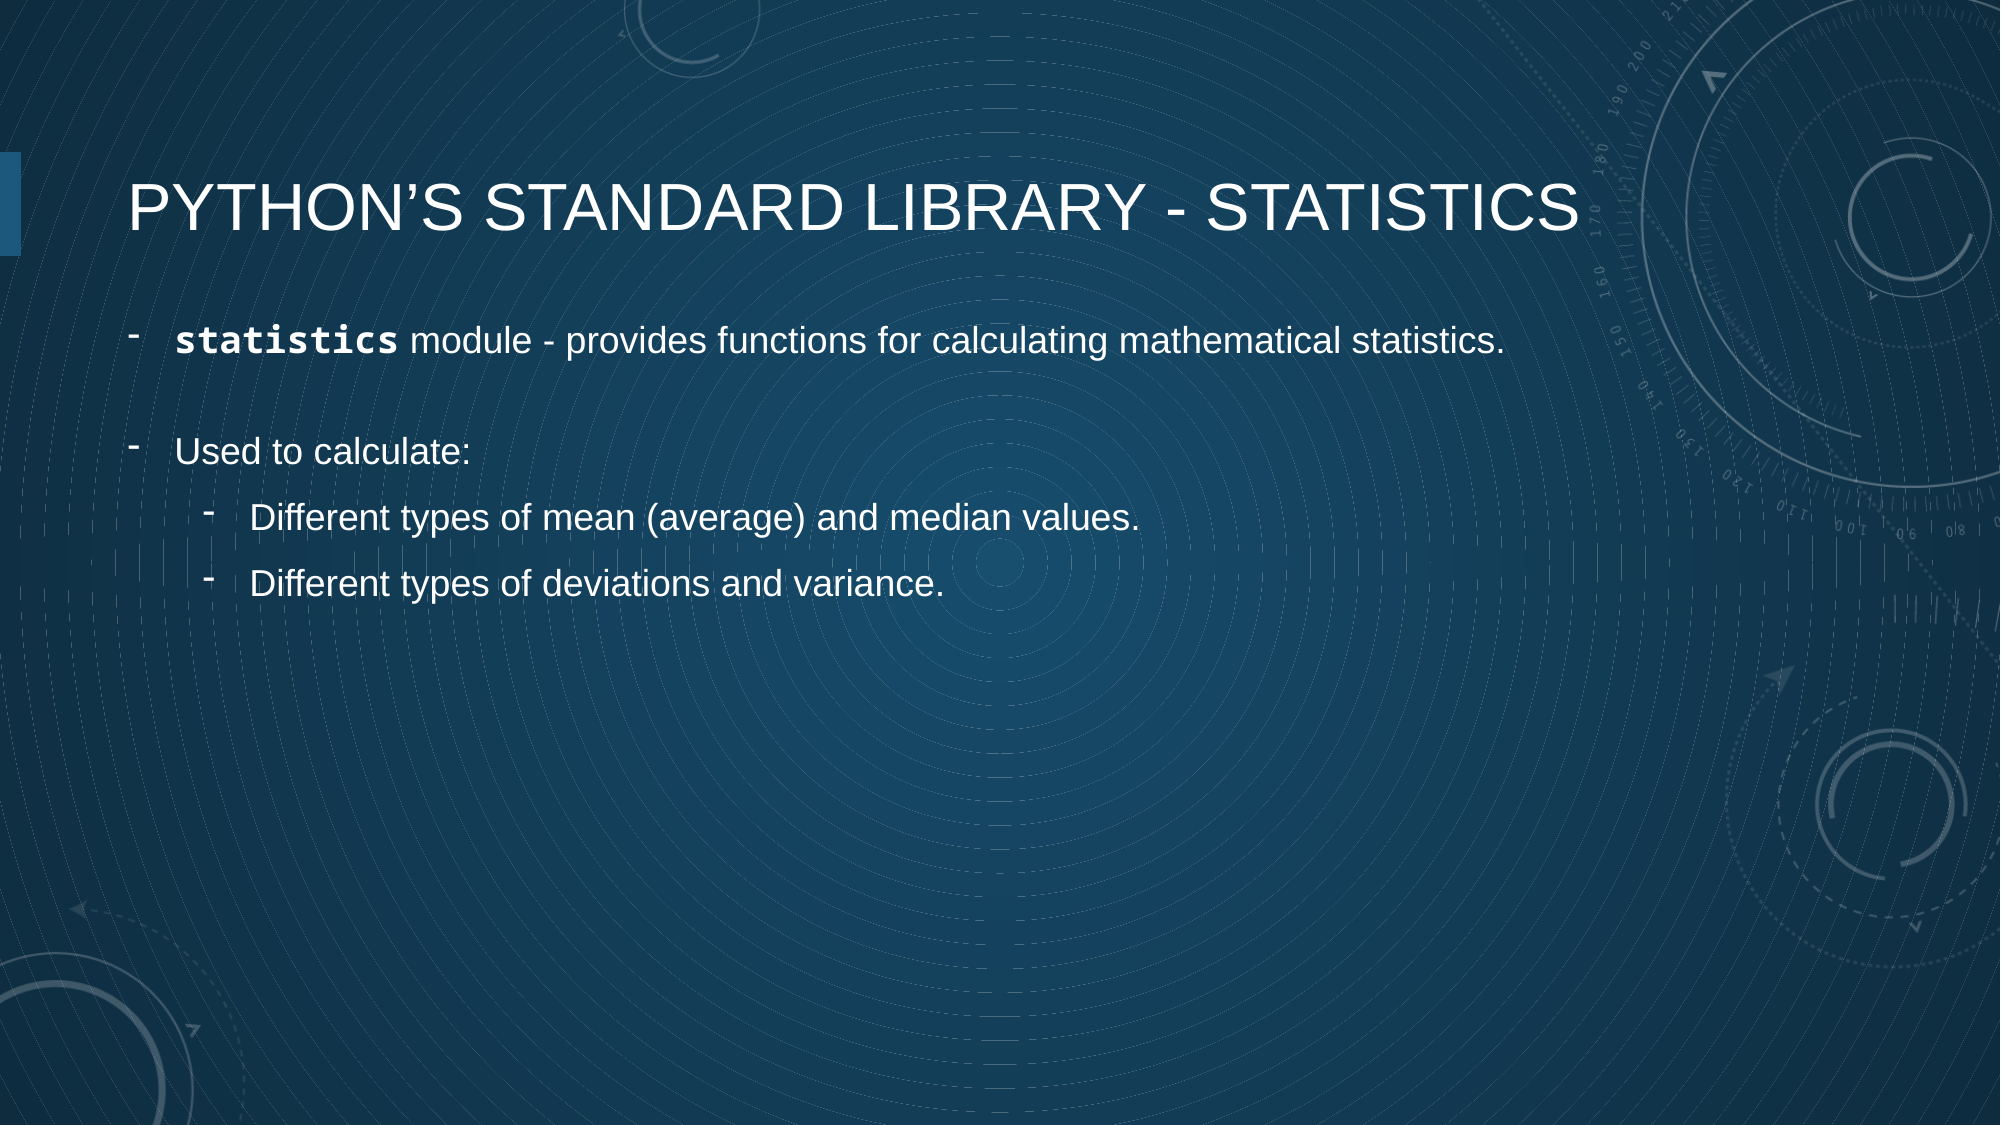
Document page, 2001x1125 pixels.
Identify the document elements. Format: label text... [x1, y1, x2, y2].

title Python’s standard library - Statistics [112, 99, 1891, 307]
list statistics module - provides functions for calculating mathematical statistics. Used to calculate: Different types of mean (average) and median values. Different types of deviations and variance. [112, 308, 1891, 986]
picture [0, 0, 2000, 1125]
